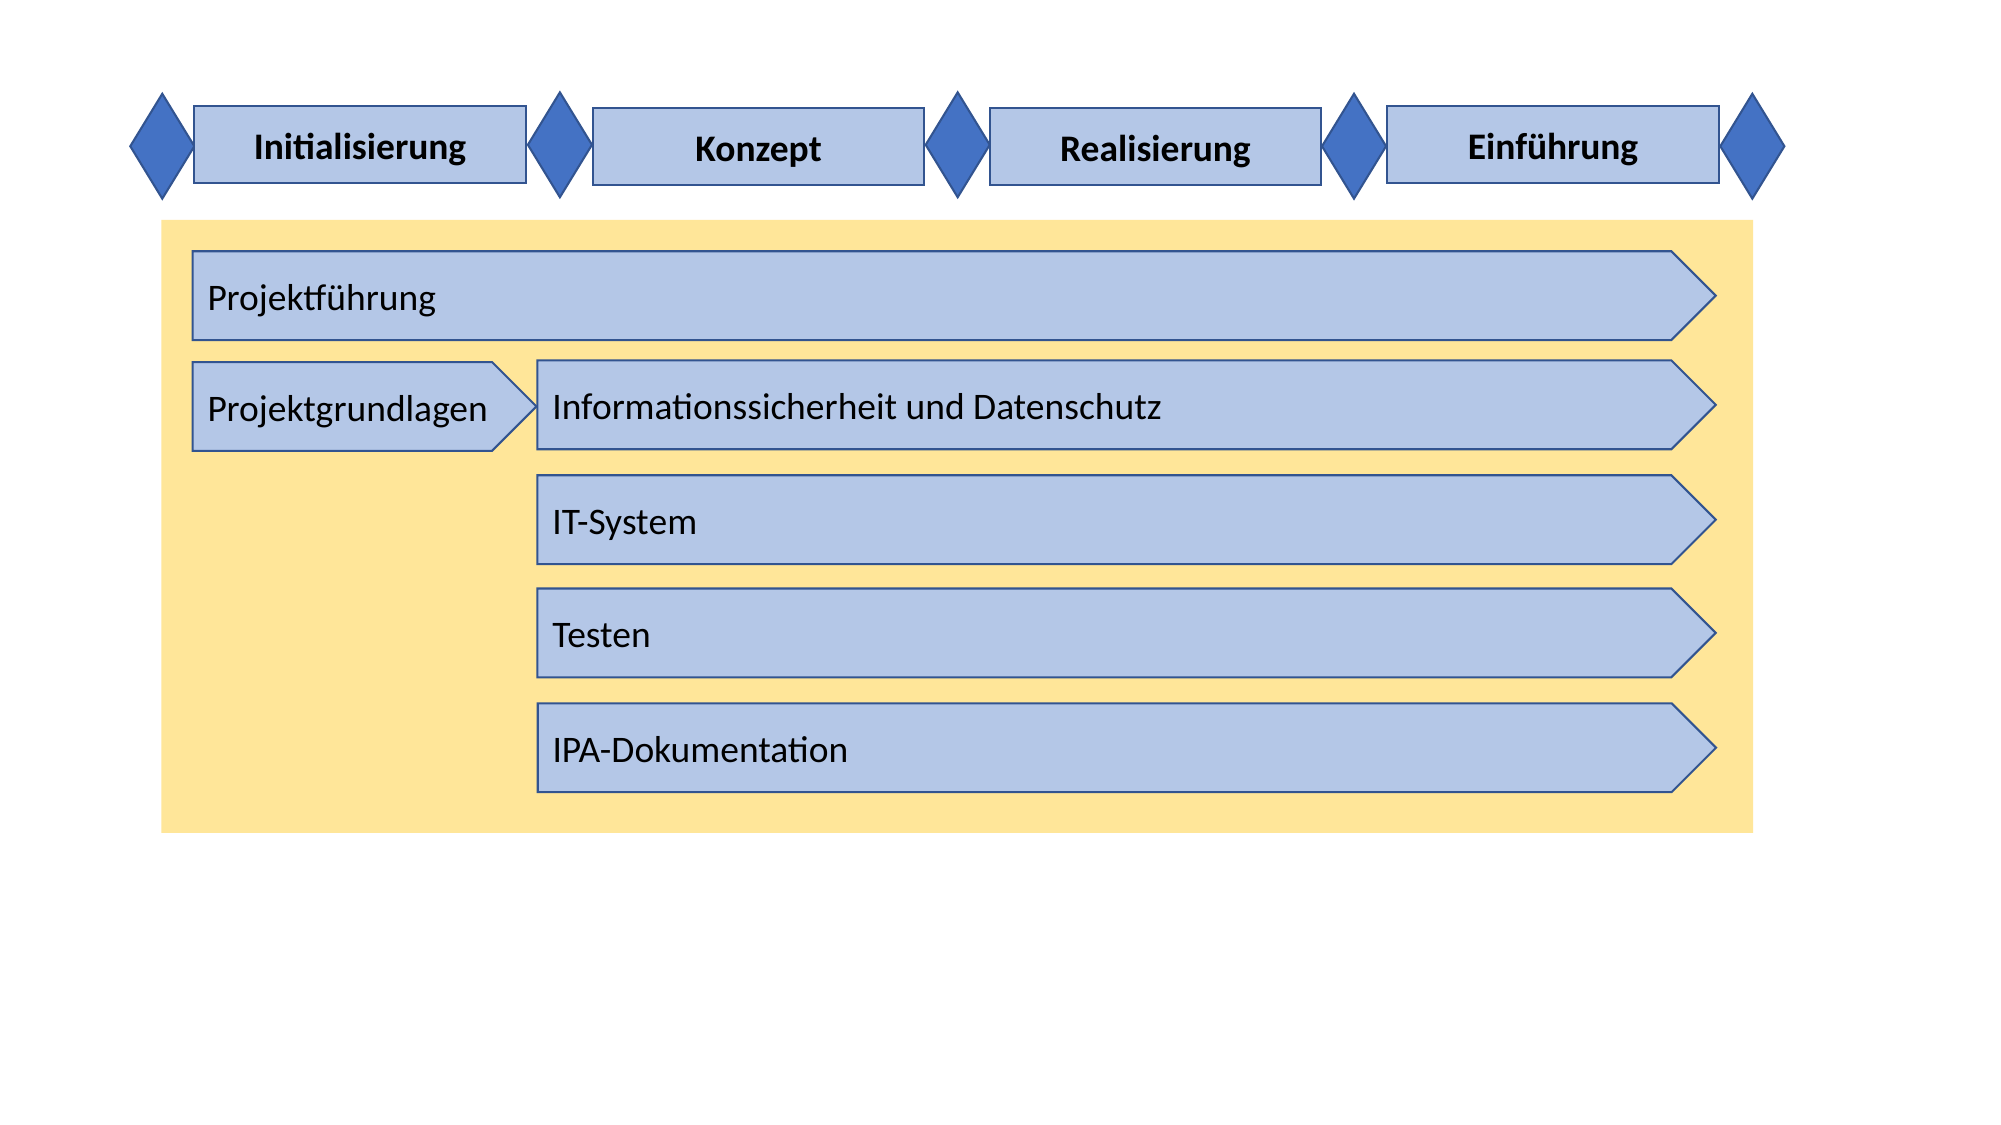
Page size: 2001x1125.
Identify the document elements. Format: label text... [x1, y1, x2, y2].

text_box IT-System [536, 474, 1718, 566]
text_box Projektgrundlagen [191, 361, 536, 452]
text_box Projektführung [191, 250, 1718, 342]
text_box [160, 219, 1754, 834]
text_box Testen [536, 587, 1718, 679]
text_box IPA-Dokumentation [536, 702, 1718, 794]
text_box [130, 92, 1785, 199]
text_box Informationssicherheit und Datenschutz [536, 359, 1718, 451]
